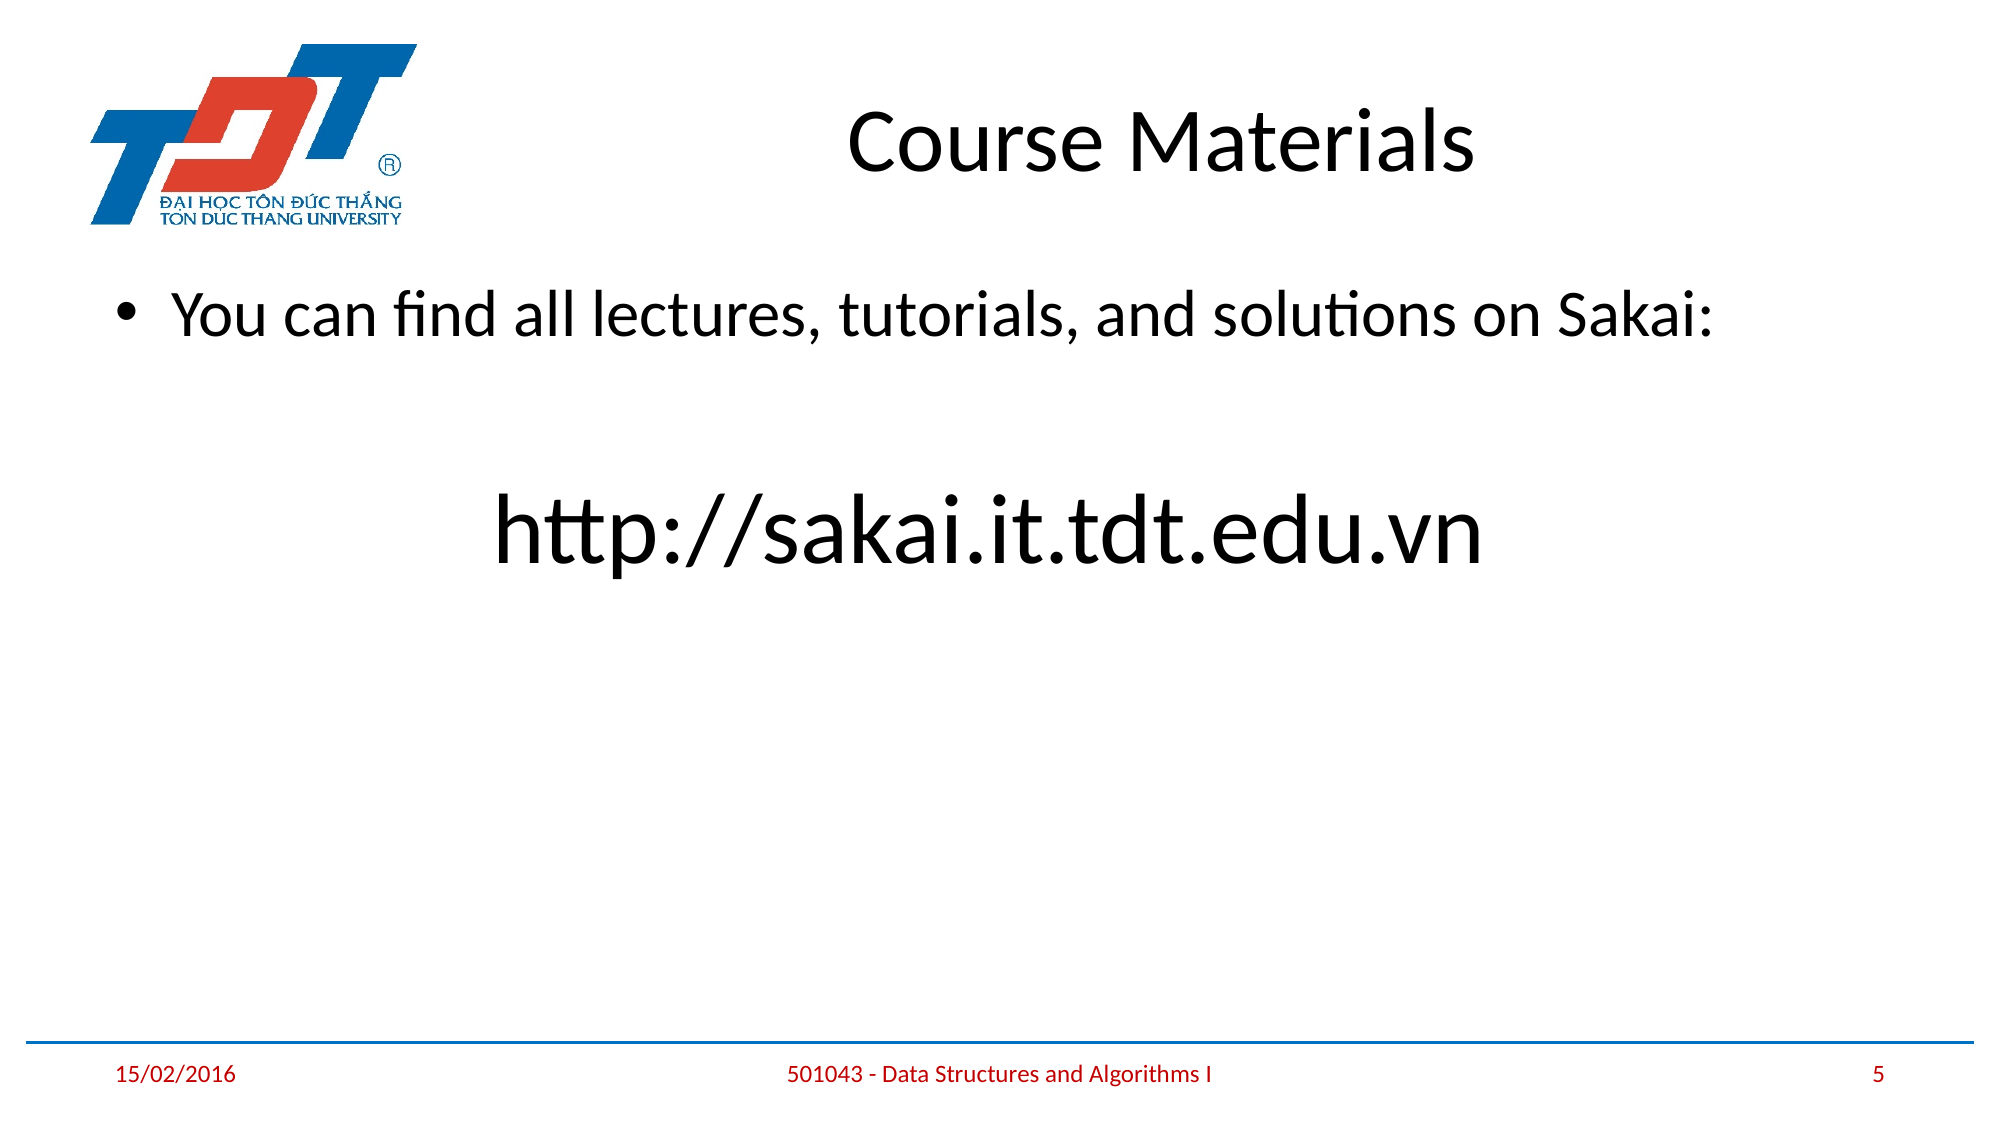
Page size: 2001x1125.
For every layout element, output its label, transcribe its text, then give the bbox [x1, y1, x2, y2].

title Course Materials [425, 45, 1900, 225]
list You can find all lectures, tutorials, and solutions on Sakai: http://sakai.it.tdt.edu.vn [99, 262, 1900, 1005]
footer 501043 - Data Structures and Algorithms I [683, 1042, 1317, 1103]
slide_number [99, 1042, 567, 1103]
slide_number 5 [1433, 1042, 1900, 1103]
picture [90, 44, 417, 225]
